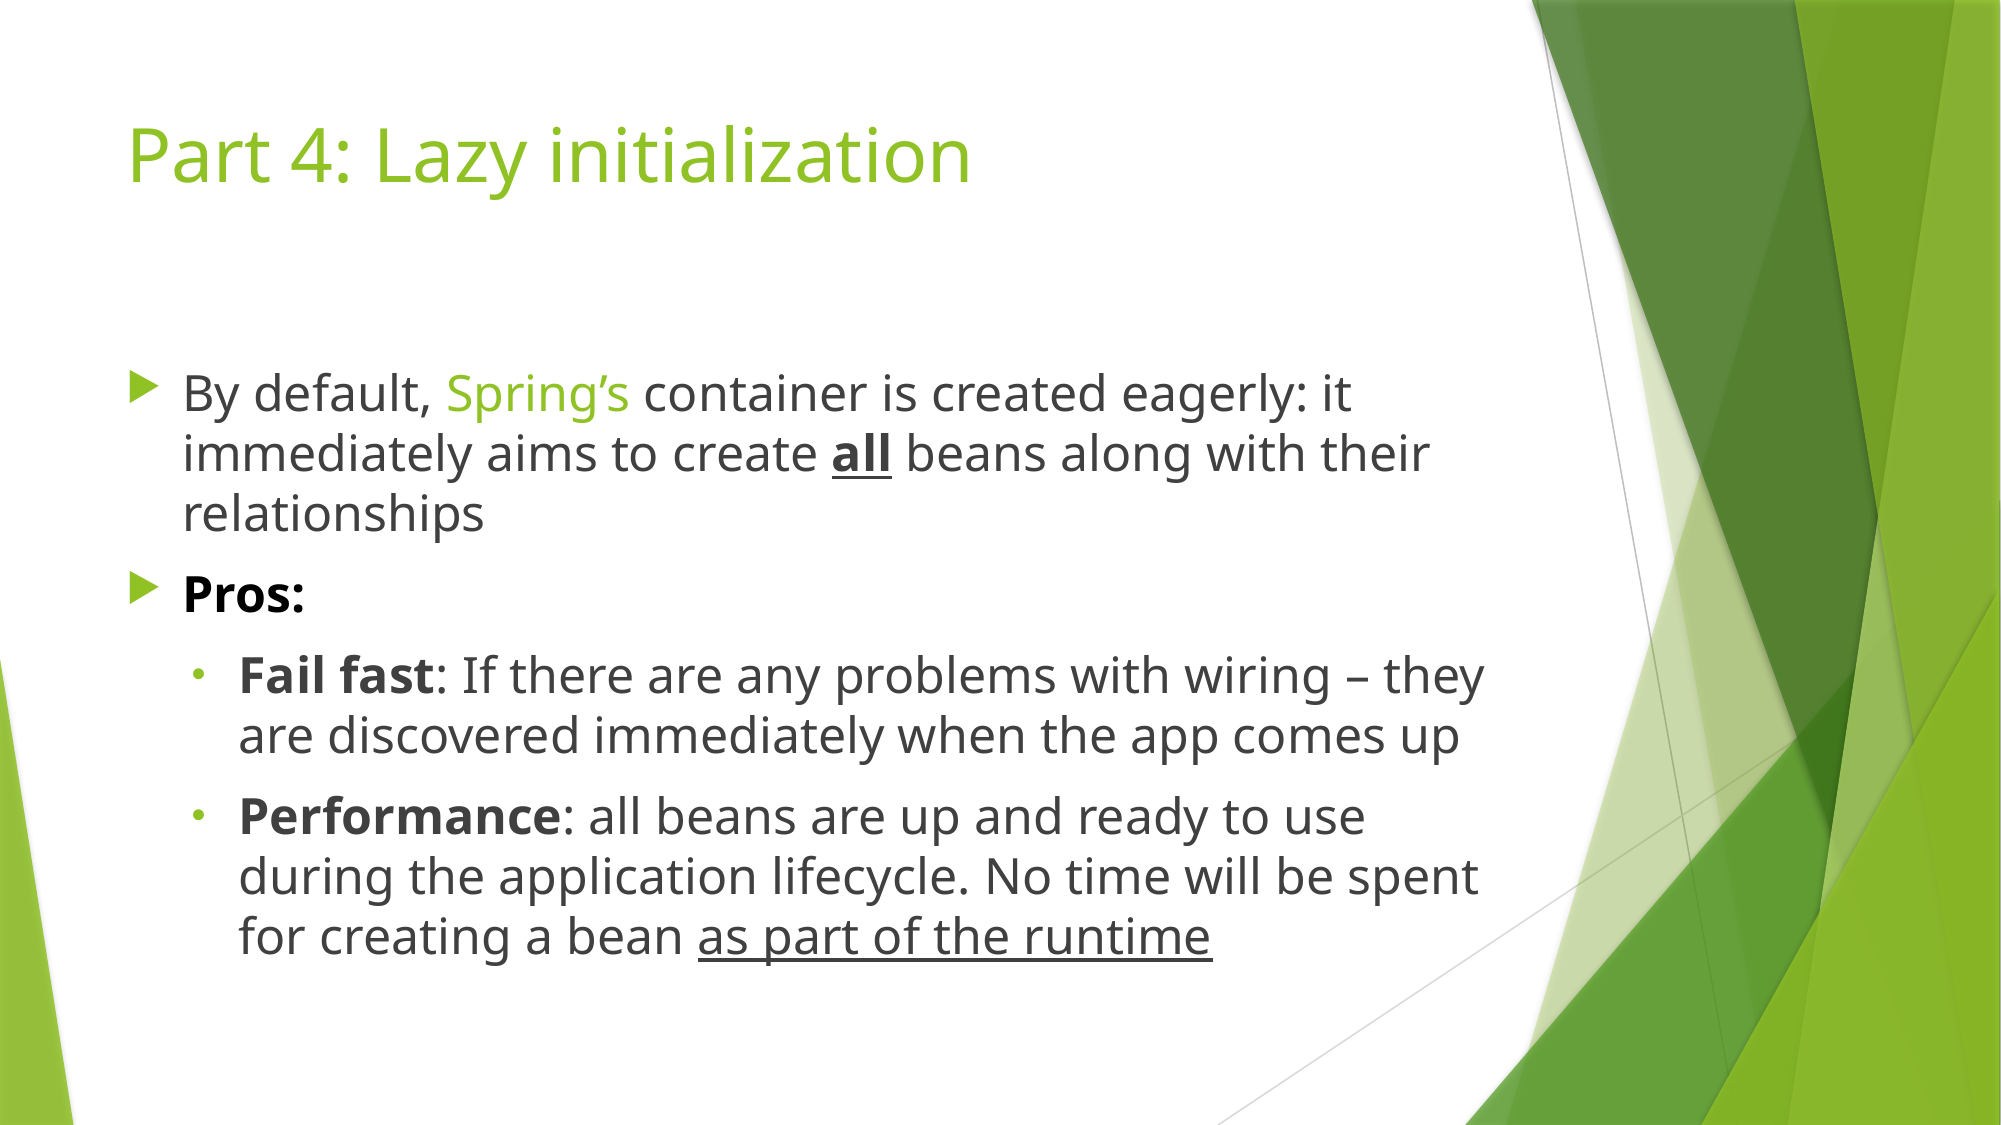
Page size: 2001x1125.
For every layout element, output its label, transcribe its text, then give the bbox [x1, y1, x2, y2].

title Part 4: Lazy initialization [111, 99, 1522, 317]
list By default, Spring’s container is created eagerly: it immediately aims to create all beans along with their relationships Pros: Fail fast: If there are any problems with wiring – they are discovered immediately when the app comes up Performance: all beans are up and ready to use during the application lifecycle. No time will be spent for creating a bean as part of the runtime [111, 354, 1522, 992]
